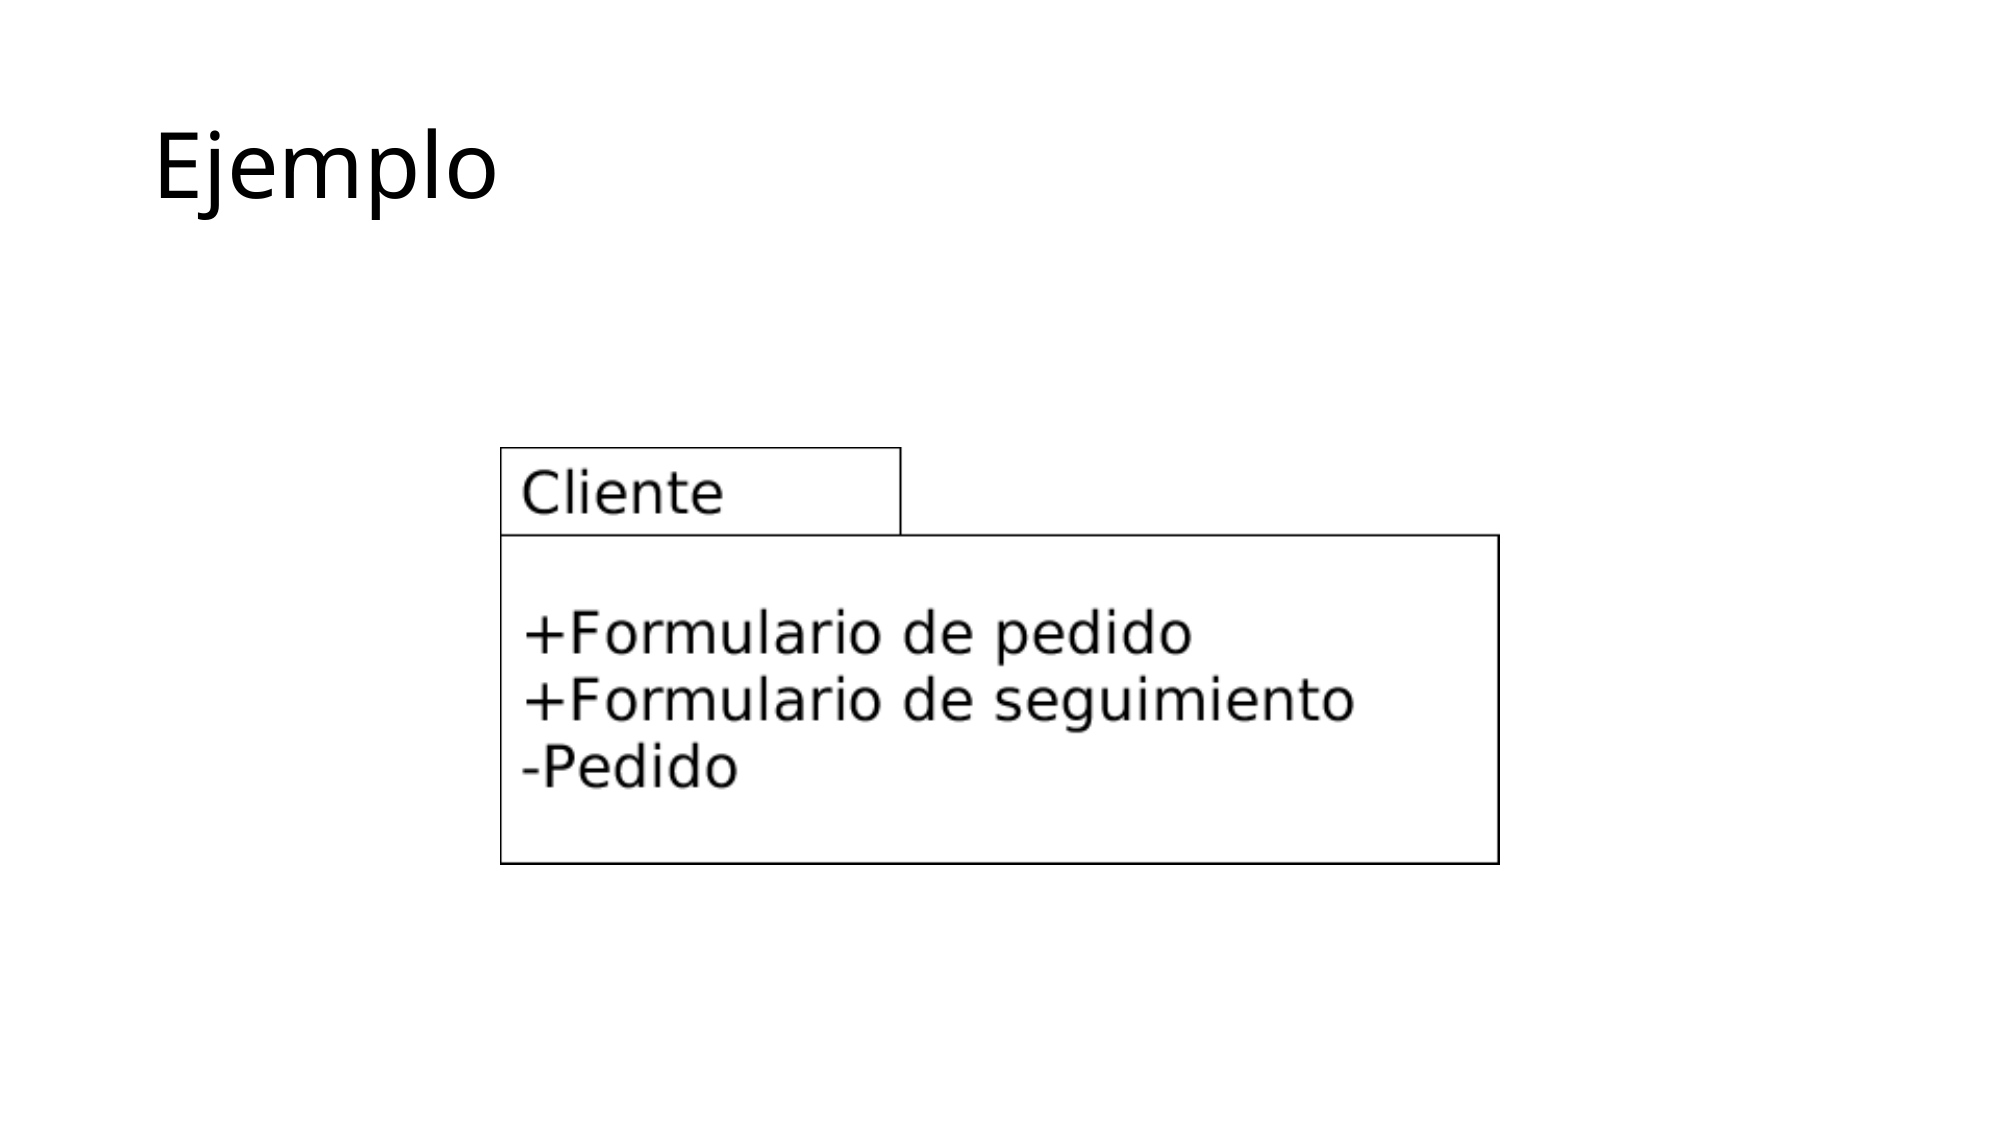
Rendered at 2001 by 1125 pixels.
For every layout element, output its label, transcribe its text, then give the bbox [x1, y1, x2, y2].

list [500, 448, 1500, 865]
title Ejemplo [137, 59, 1863, 278]
